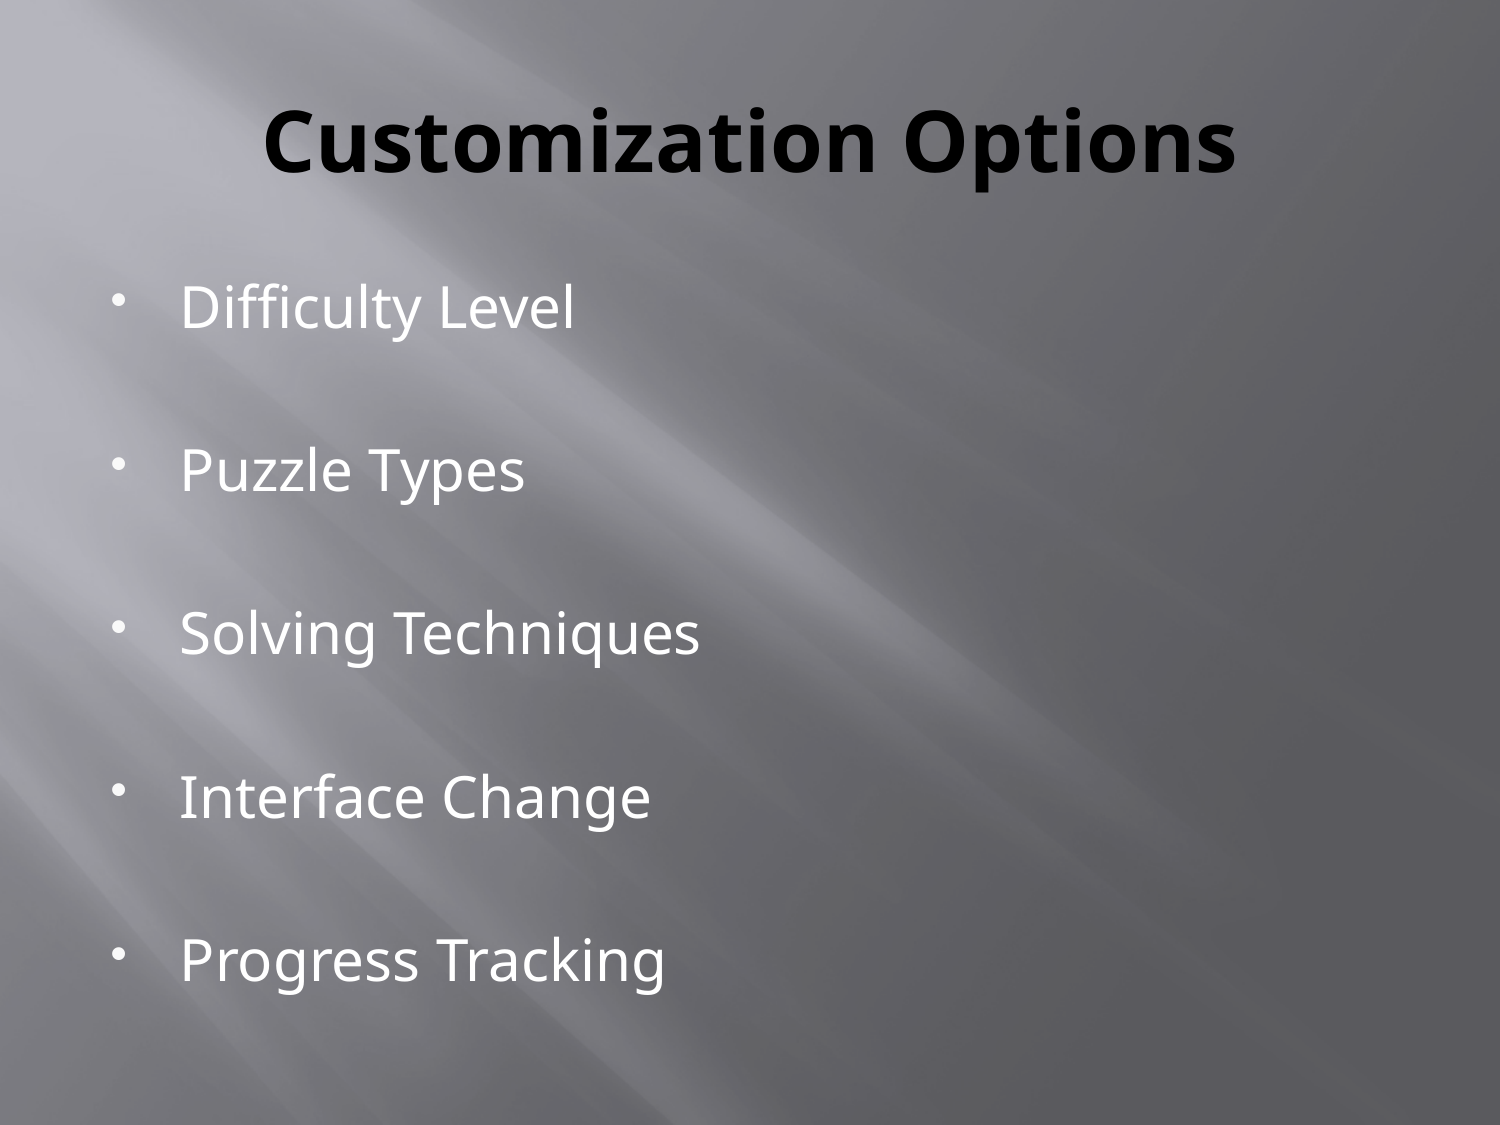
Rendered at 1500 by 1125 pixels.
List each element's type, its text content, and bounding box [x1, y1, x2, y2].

list Difficulty Level Puzzle Types Solving Techniques Interface Change Progress Tracking [75, 262, 1425, 1035]
title Customization Options [75, 45, 1425, 233]
